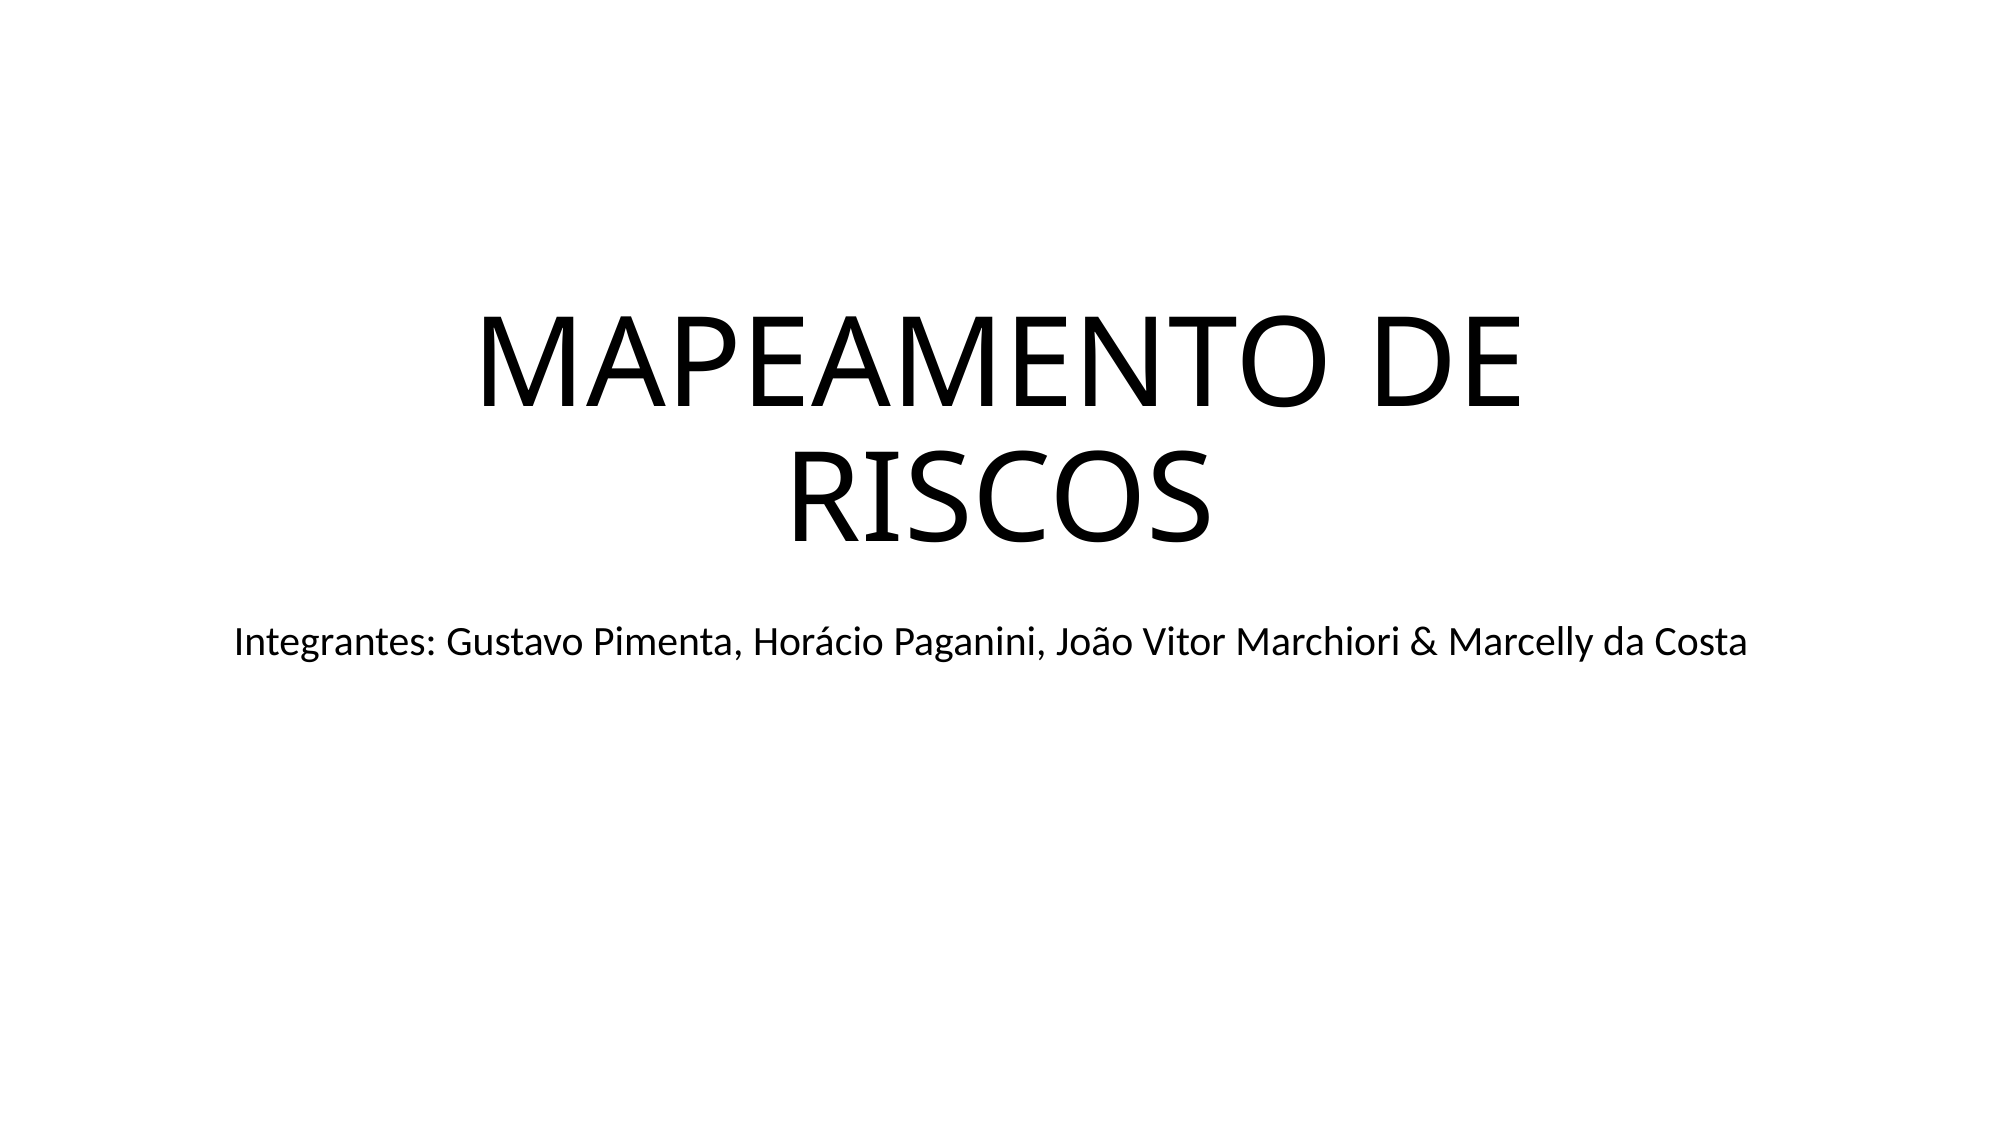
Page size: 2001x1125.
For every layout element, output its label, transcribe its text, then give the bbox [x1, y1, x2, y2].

subtitle Integrantes: Gustavo Pimenta, Horácio Paganini, João Vitor Marchiori & Marcelly da Costa [218, 611, 1782, 679]
title MAPEAMENTO DE RISCOS [249, 184, 1750, 576]
